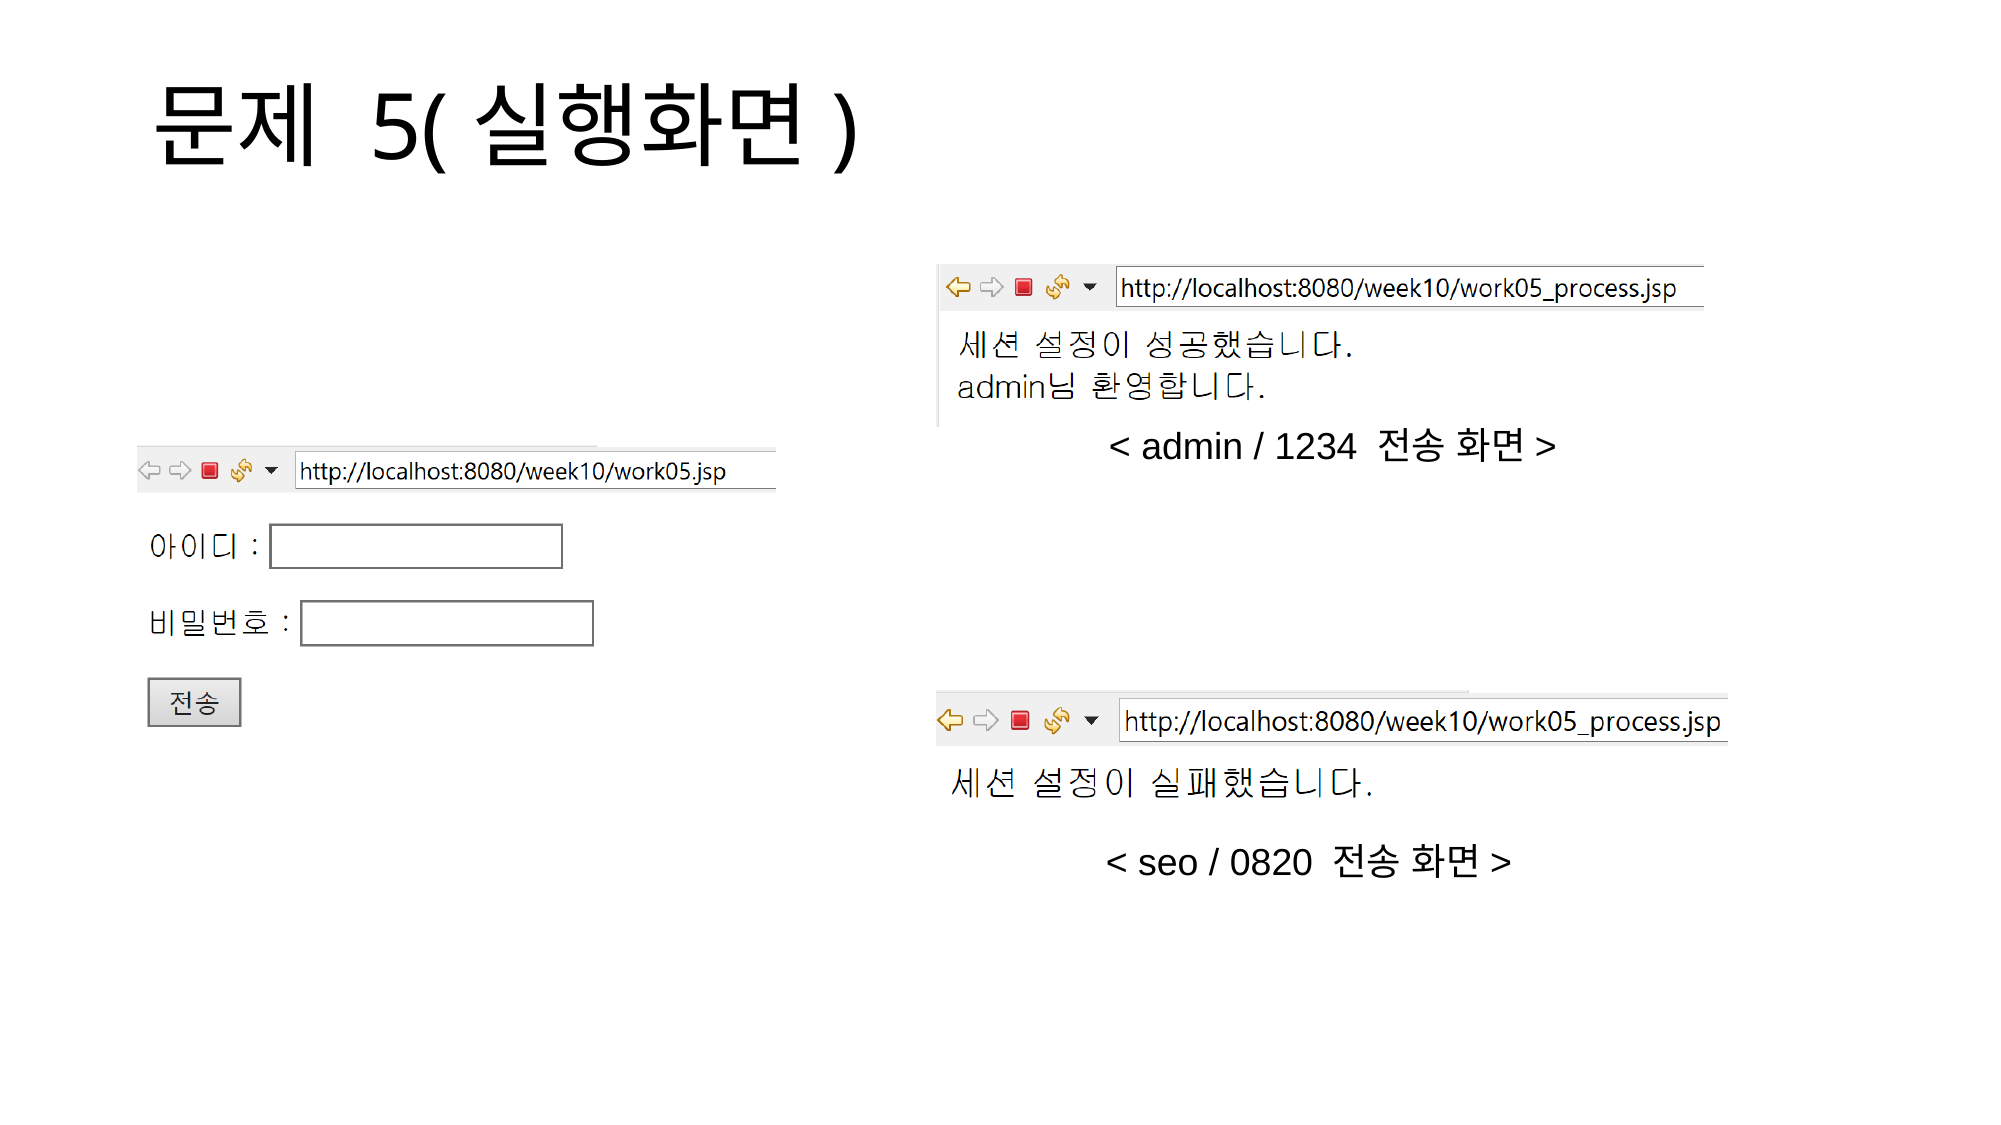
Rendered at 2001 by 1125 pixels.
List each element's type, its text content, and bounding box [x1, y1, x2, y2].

picture [936, 264, 1704, 427]
picture [936, 690, 1728, 834]
title 문제 5(실행화면) [137, 60, 1863, 200]
picture [137, 445, 776, 763]
text_box < seo / 0820 전송 화면> [1091, 834, 1528, 891]
text_box < admin / 1234 전송 화면> [1094, 427, 1572, 475]
